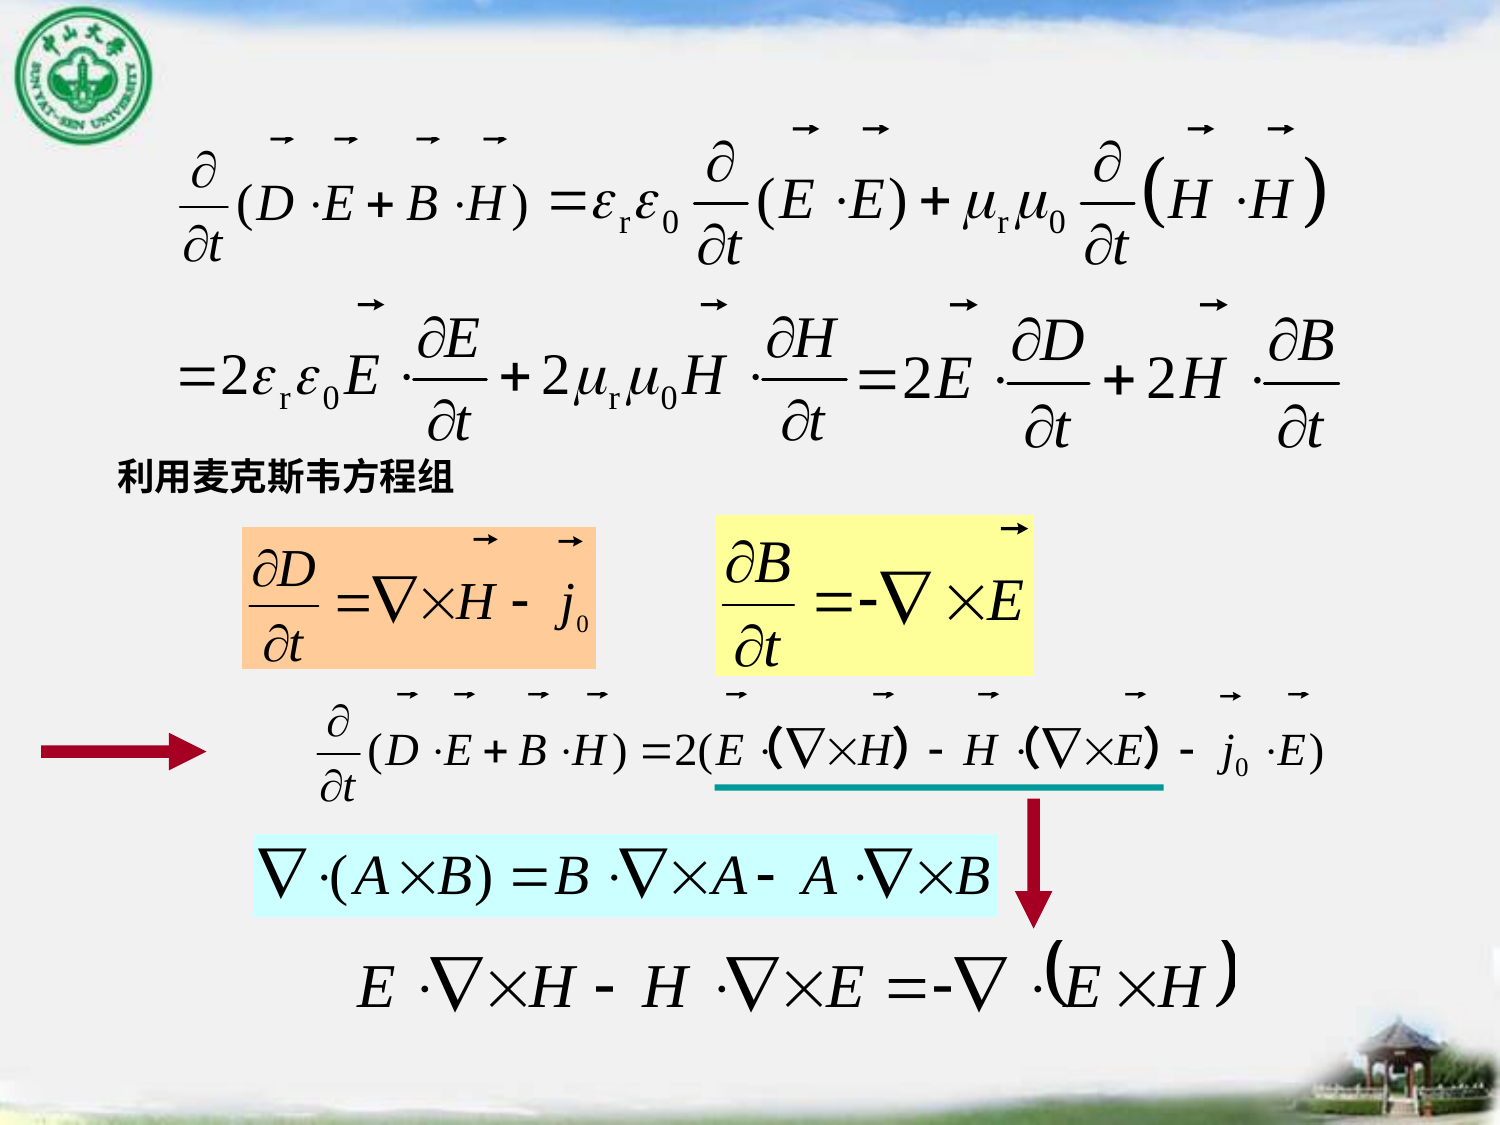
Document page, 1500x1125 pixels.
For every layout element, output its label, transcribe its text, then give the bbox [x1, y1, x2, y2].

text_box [241, 526, 597, 670]
picture [0, 0, 1500, 1125]
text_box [536, 125, 1330, 278]
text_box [309, 691, 1333, 812]
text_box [714, 515, 1034, 677]
text_box [1027, 821, 1040, 929]
text_box [41, 745, 207, 758]
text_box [348, 940, 1235, 1033]
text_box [170, 136, 531, 273]
text_box 利用麦克斯韦方程组 [102, 445, 479, 506]
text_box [165, 290, 859, 454]
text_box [859, 290, 1353, 461]
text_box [253, 833, 999, 918]
